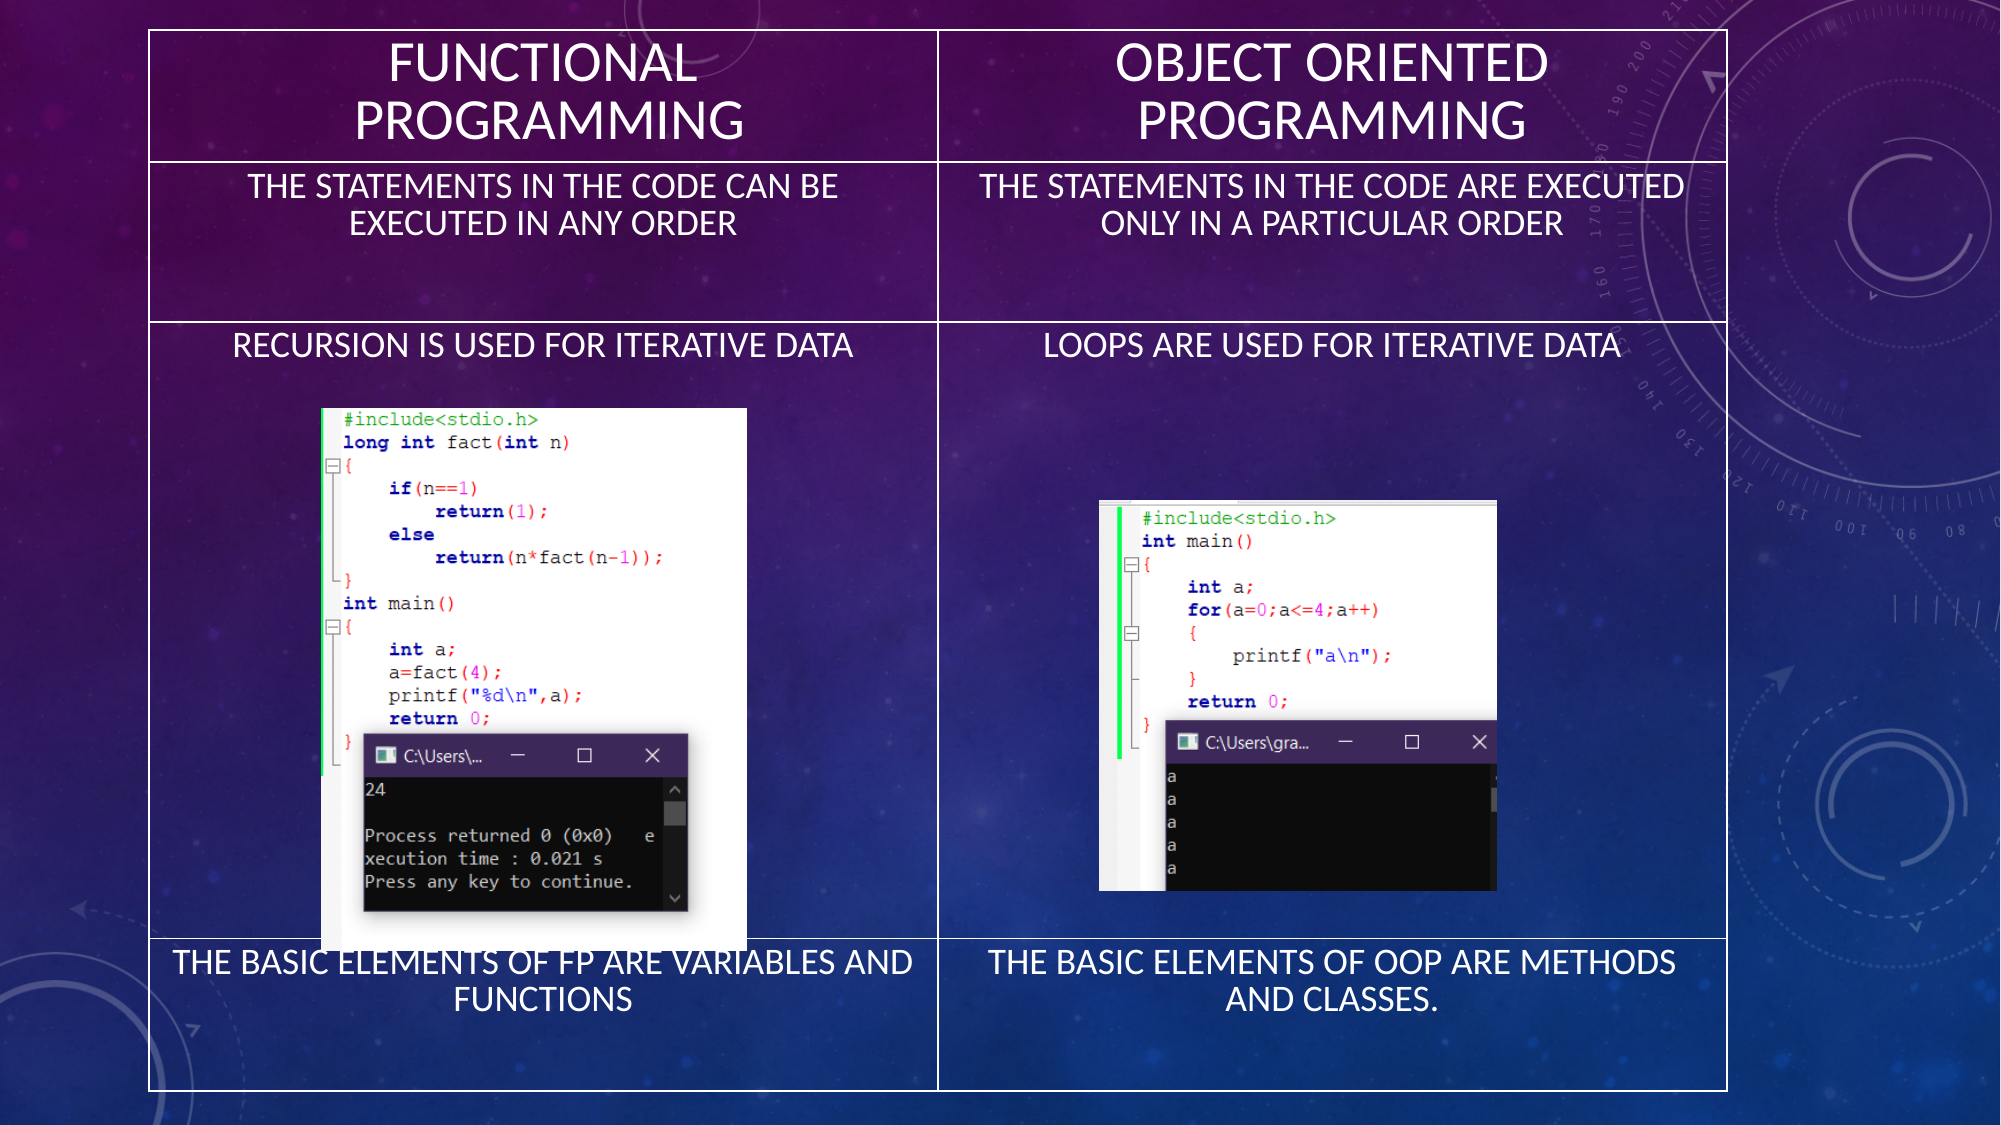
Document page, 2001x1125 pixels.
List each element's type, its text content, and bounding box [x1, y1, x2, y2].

picture [0, 0, 2001, 1125]
table_cell THE STATEMENTS IN THE CODE ARE EXECUTED ONLY IN A PARTICULAR ORDER [939, 163, 1726, 321]
table_cell THE STATEMENTS IN THE CODE CAN BE EXECUTED IN ANY ORDER [150, 163, 937, 321]
table_header OBJECT ORIENTED PROGRAMMING [939, 31, 1726, 161]
table_cell THE BASIC ELEMENTS OF OOP ARE METHODS AND CLASSES. [939, 939, 1726, 1090]
table_cell LOOPS ARE USED FOR ITERATIVE DATA [939, 323, 1726, 938]
table_cell THE BASIC ELEMENTS OF FP ARE VARIABLES AND FUNCTIONS [150, 939, 937, 1090]
table_header FUNCTIONAL PROGRAMMING [150, 31, 937, 161]
table_cell RECURSION IS USED FOR ITERATIVE DATA [150, 323, 937, 938]
